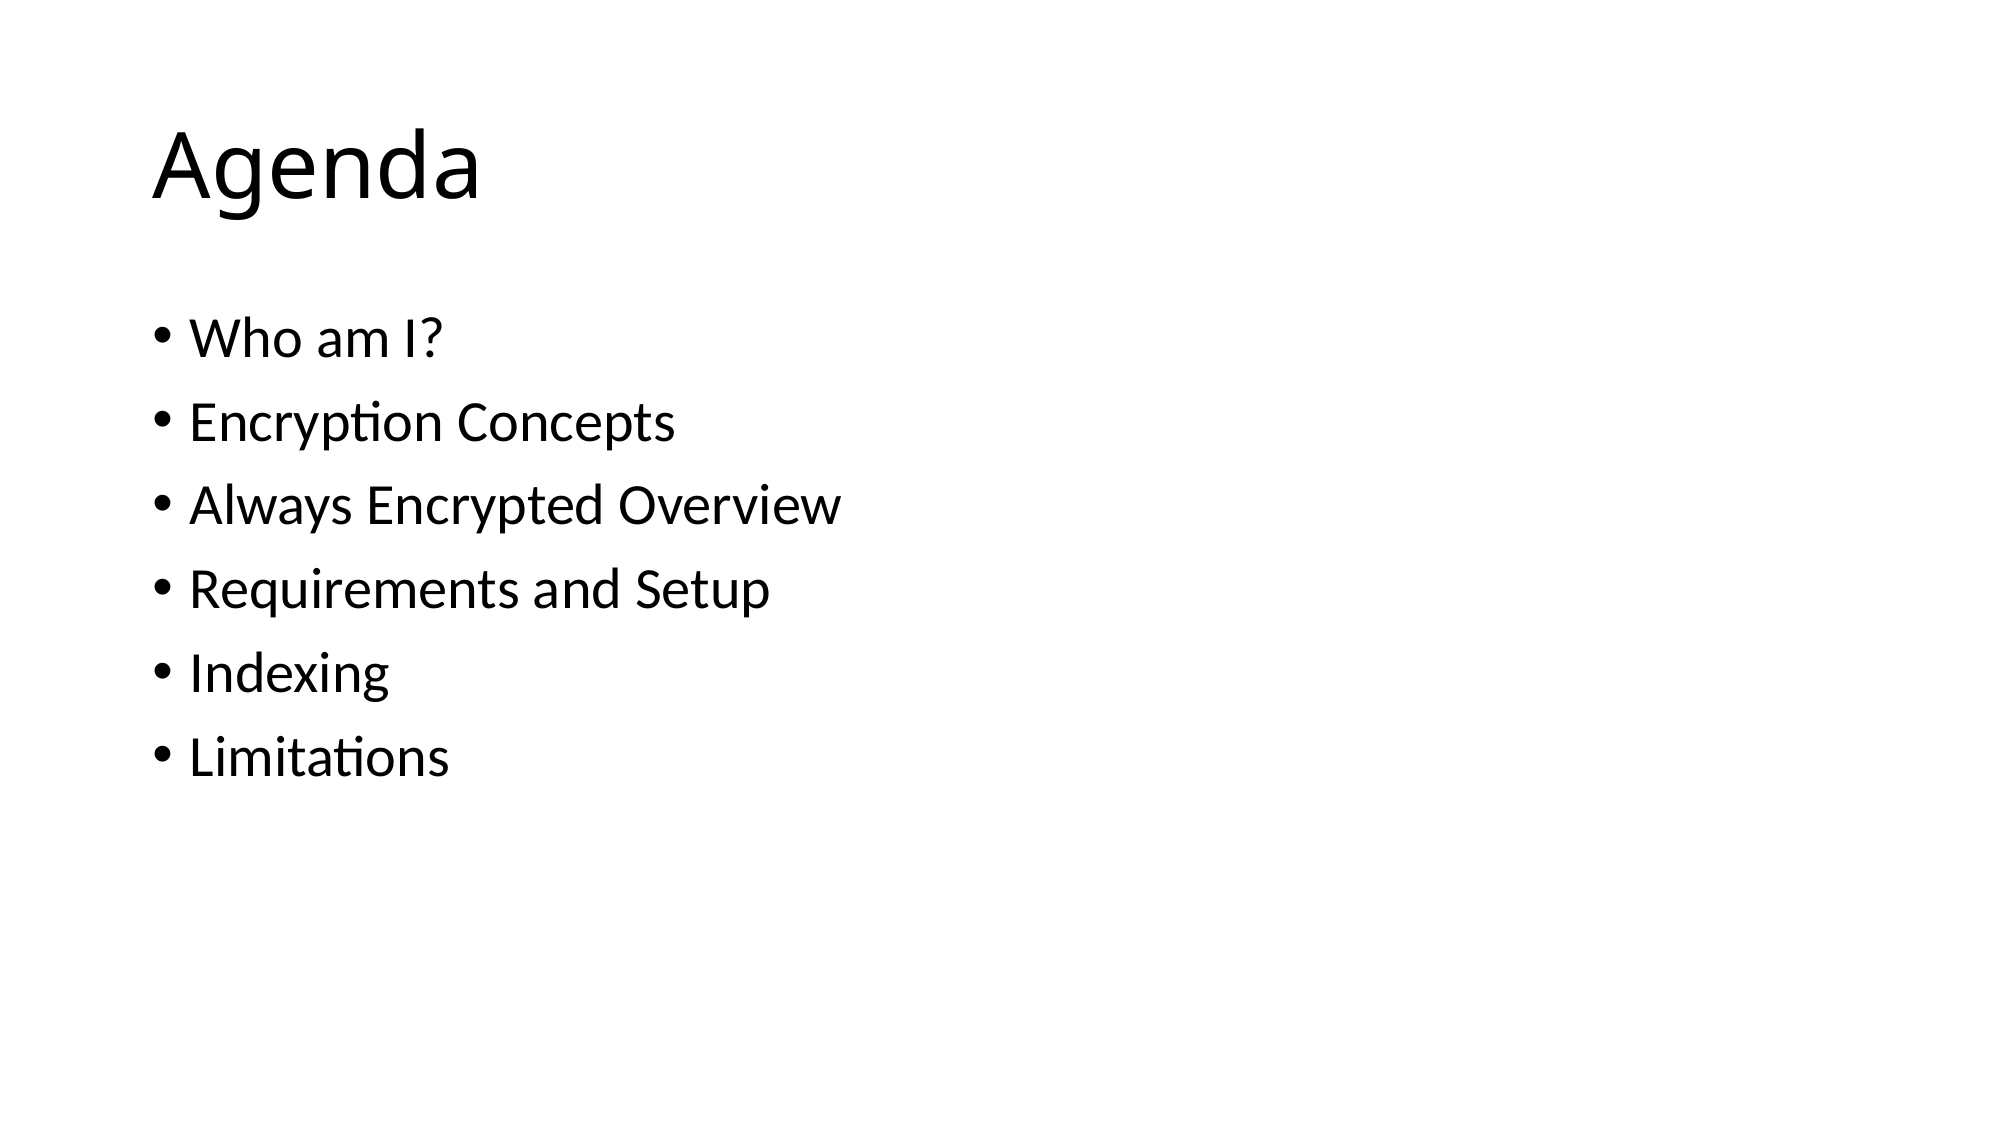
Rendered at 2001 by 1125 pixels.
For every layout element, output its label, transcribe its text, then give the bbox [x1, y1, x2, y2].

title Agenda [137, 59, 1863, 278]
list Who am I? Encryption Concepts Always Encrypted Overview Requirements and Setup Indexing Limitations [137, 299, 1863, 1014]
